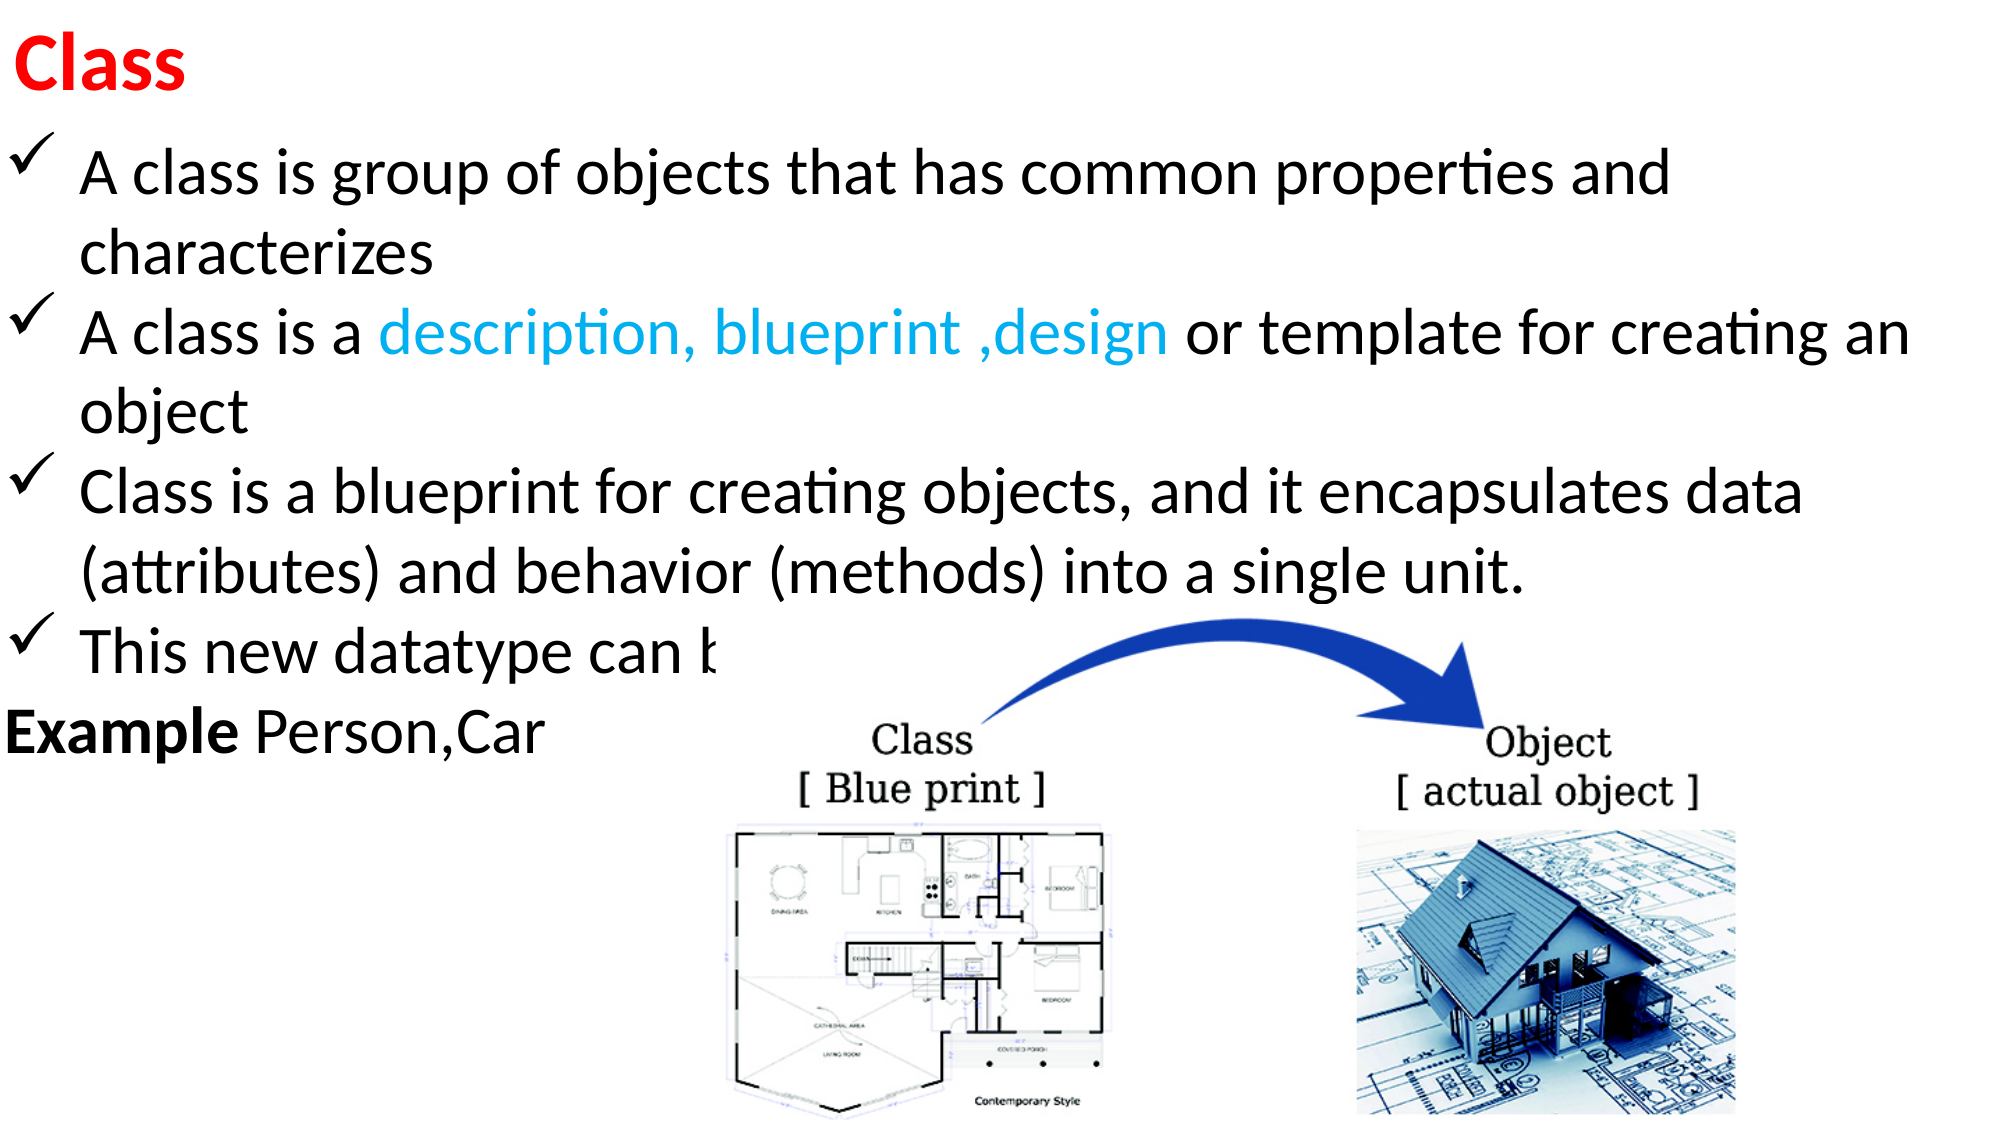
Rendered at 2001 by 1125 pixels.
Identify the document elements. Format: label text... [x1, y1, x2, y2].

text_box Class [0, 0, 536, 115]
picture [715, 604, 1751, 1125]
text_box A class is group of objects that has common properties and characterizes A class is a description, blueprint ,design or template for creating an object Class is a blueprint for creating objects, and it encapsulates data (attributes) and behavior (methods) into a single unit. This new datatype can be used to create object Example Person,Car [0, 120, 2000, 1015]
